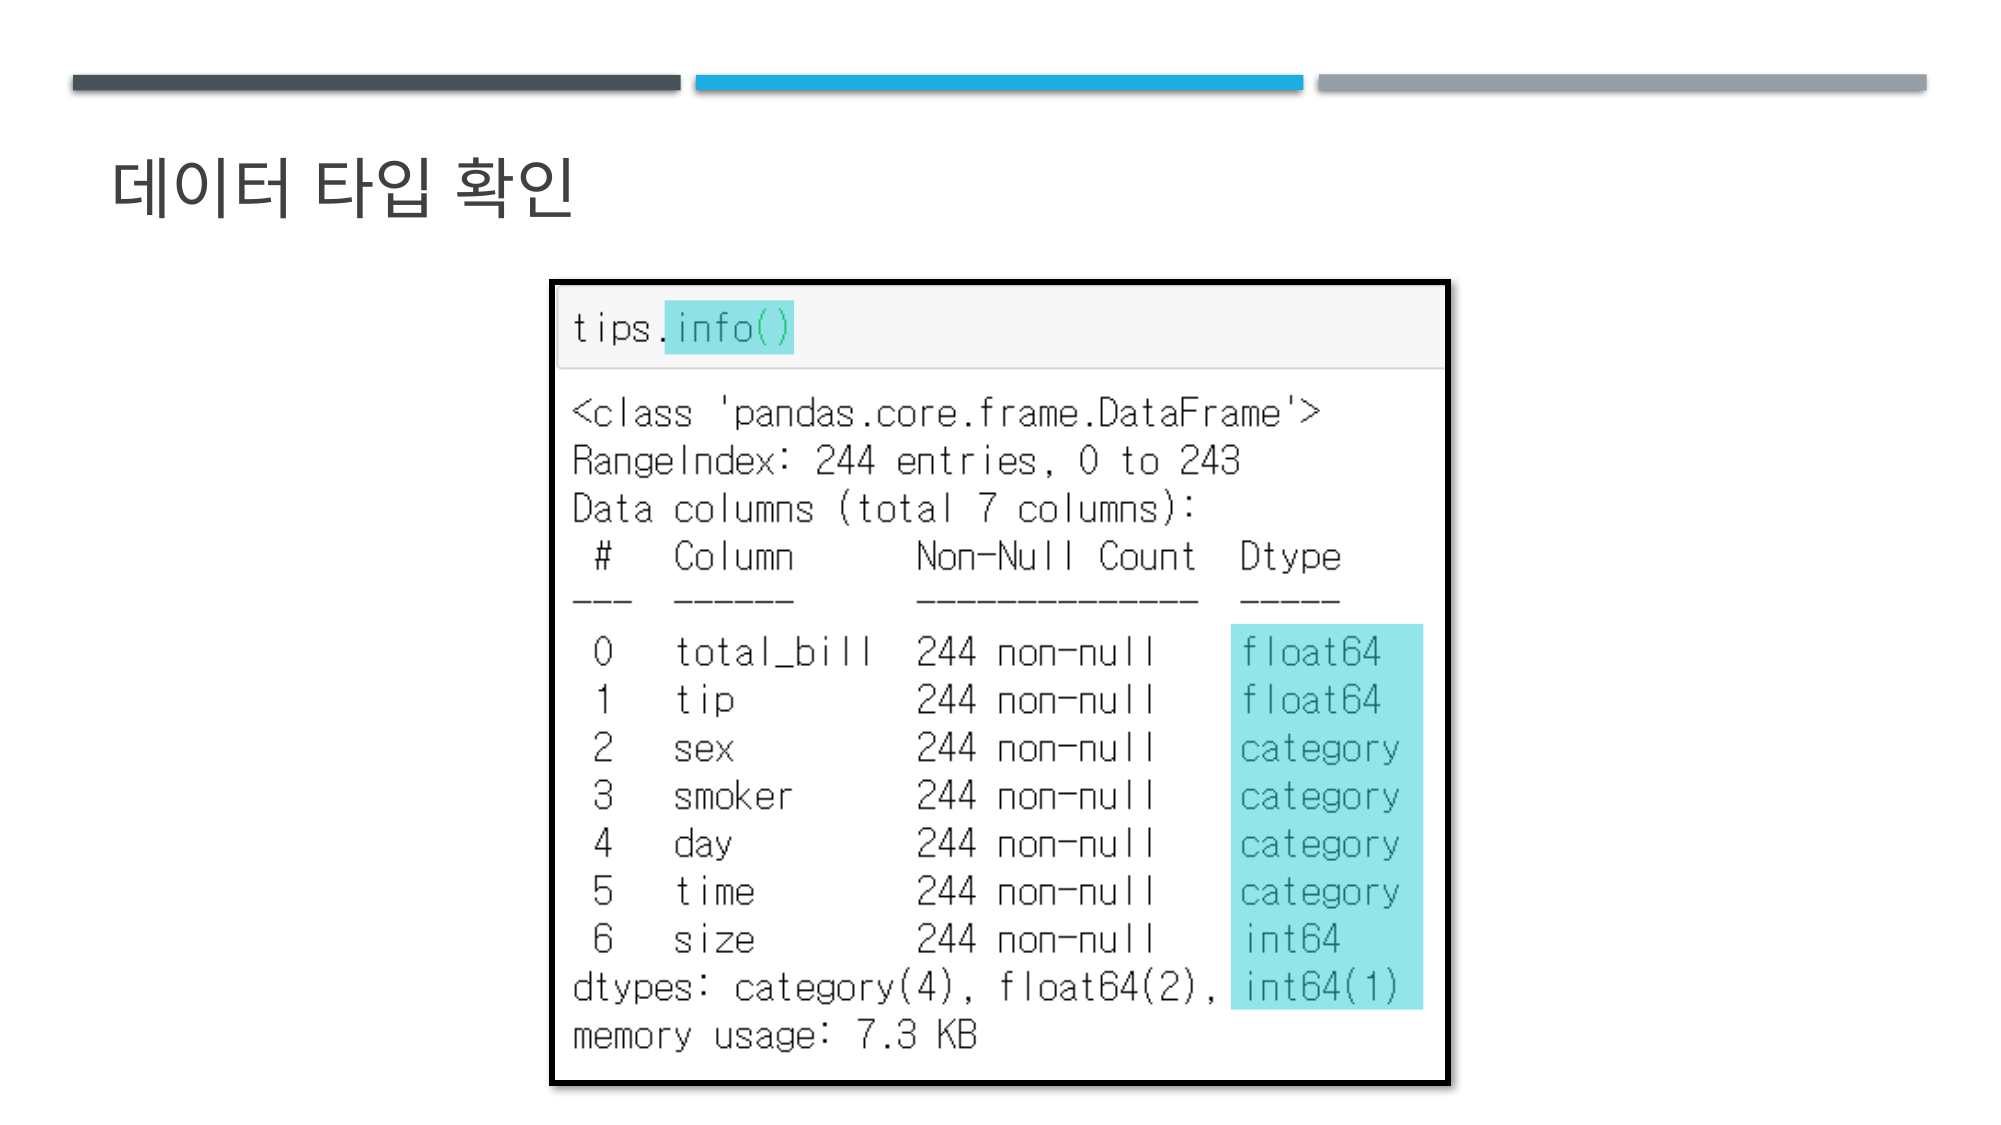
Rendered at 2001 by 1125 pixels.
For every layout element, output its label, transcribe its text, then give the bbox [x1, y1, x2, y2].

picture [554, 284, 1446, 1081]
title 데이터 타입 확인 [95, 115, 1905, 235]
